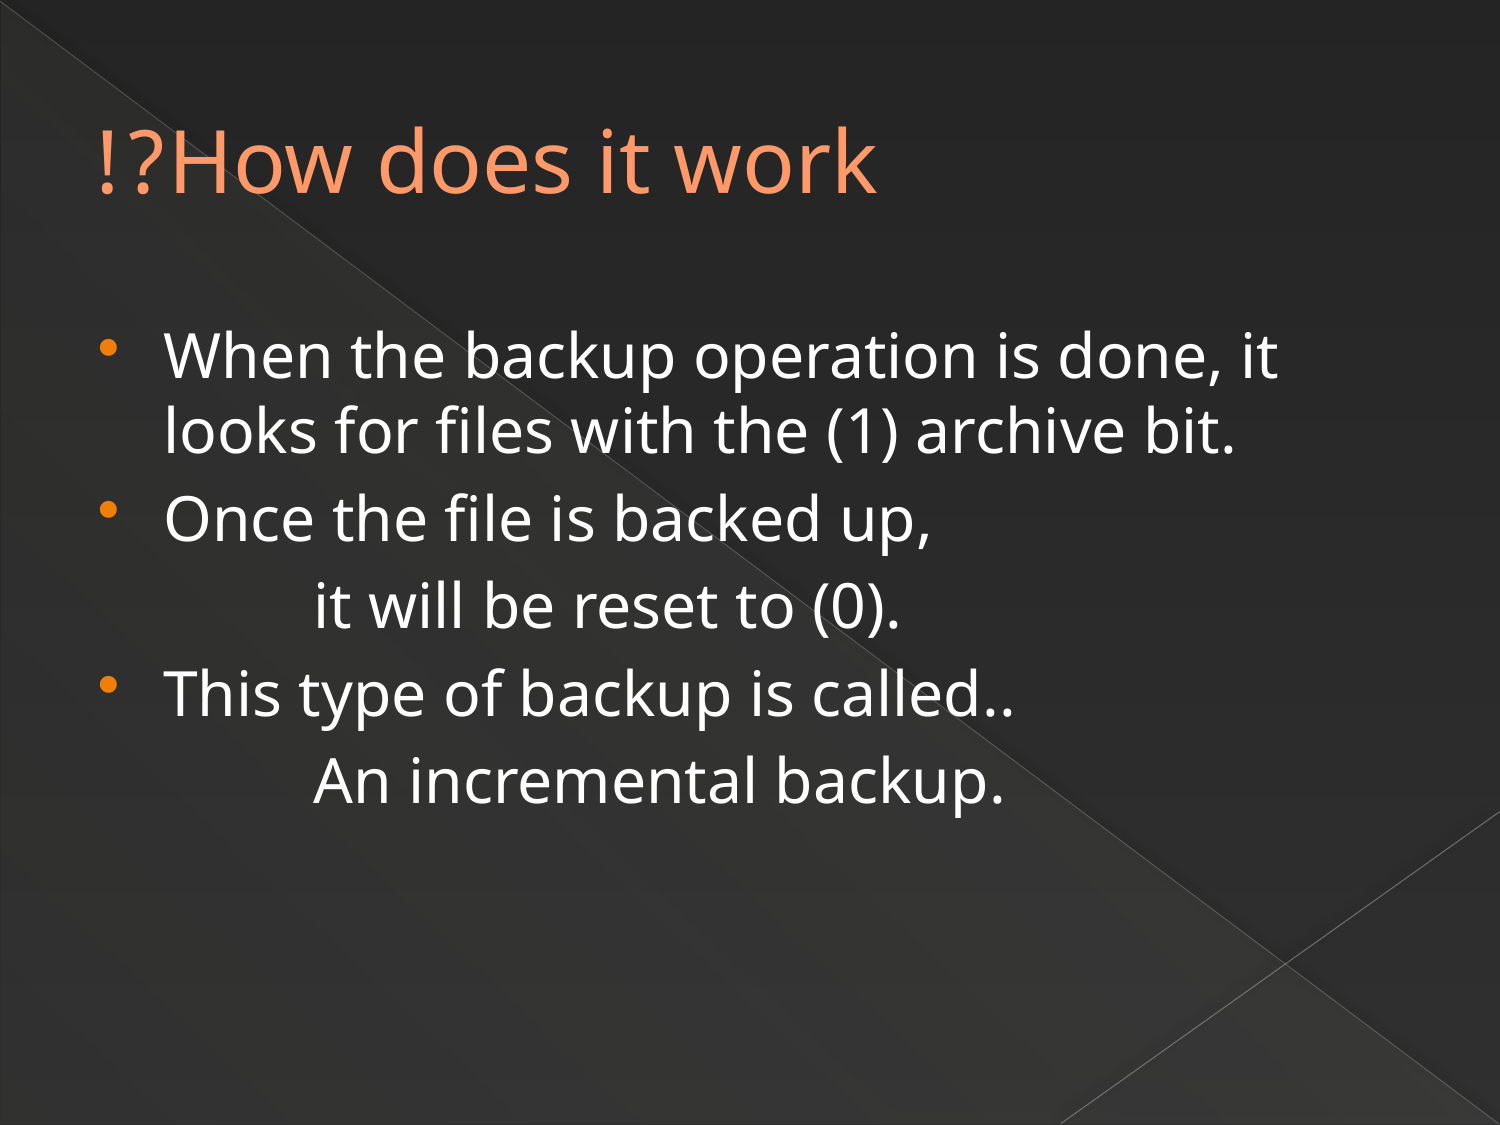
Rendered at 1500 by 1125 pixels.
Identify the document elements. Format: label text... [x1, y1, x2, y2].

list When the backup operation is done, it looks for files with the (1) archive bit. Once the file is backed up, it will be reset to (0). This type of backup is called.. An incremental backup. [75, 308, 1425, 1059]
title How does it work?! [75, 43, 1425, 274]
